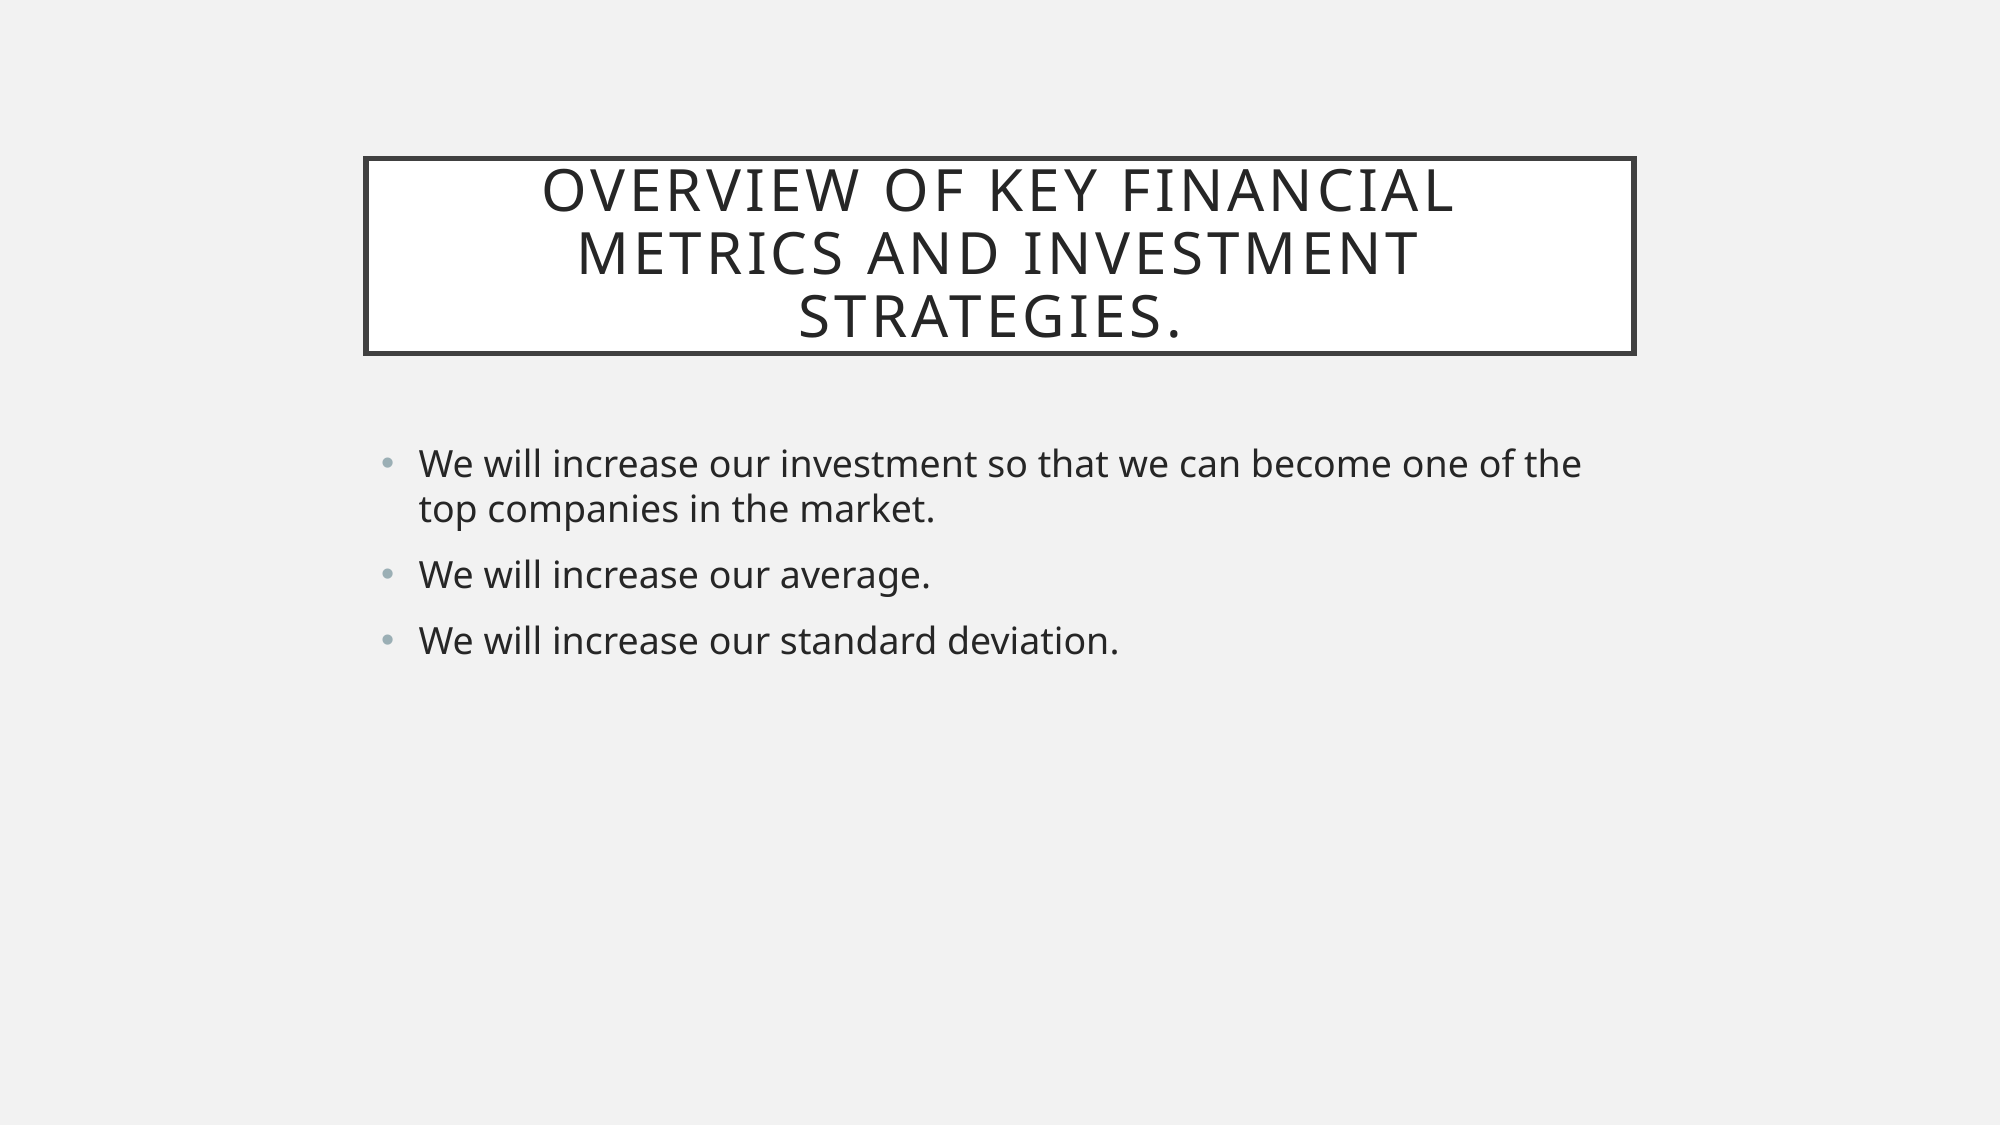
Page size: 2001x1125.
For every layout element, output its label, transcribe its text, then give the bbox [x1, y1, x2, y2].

title Overview of key financial metrics and investment strategies. [363, 156, 1637, 356]
list We will increase our investment so that we can become one of the top companies in the market. We will increase our average. We will increase our standard deviation. [366, 432, 1634, 796]
